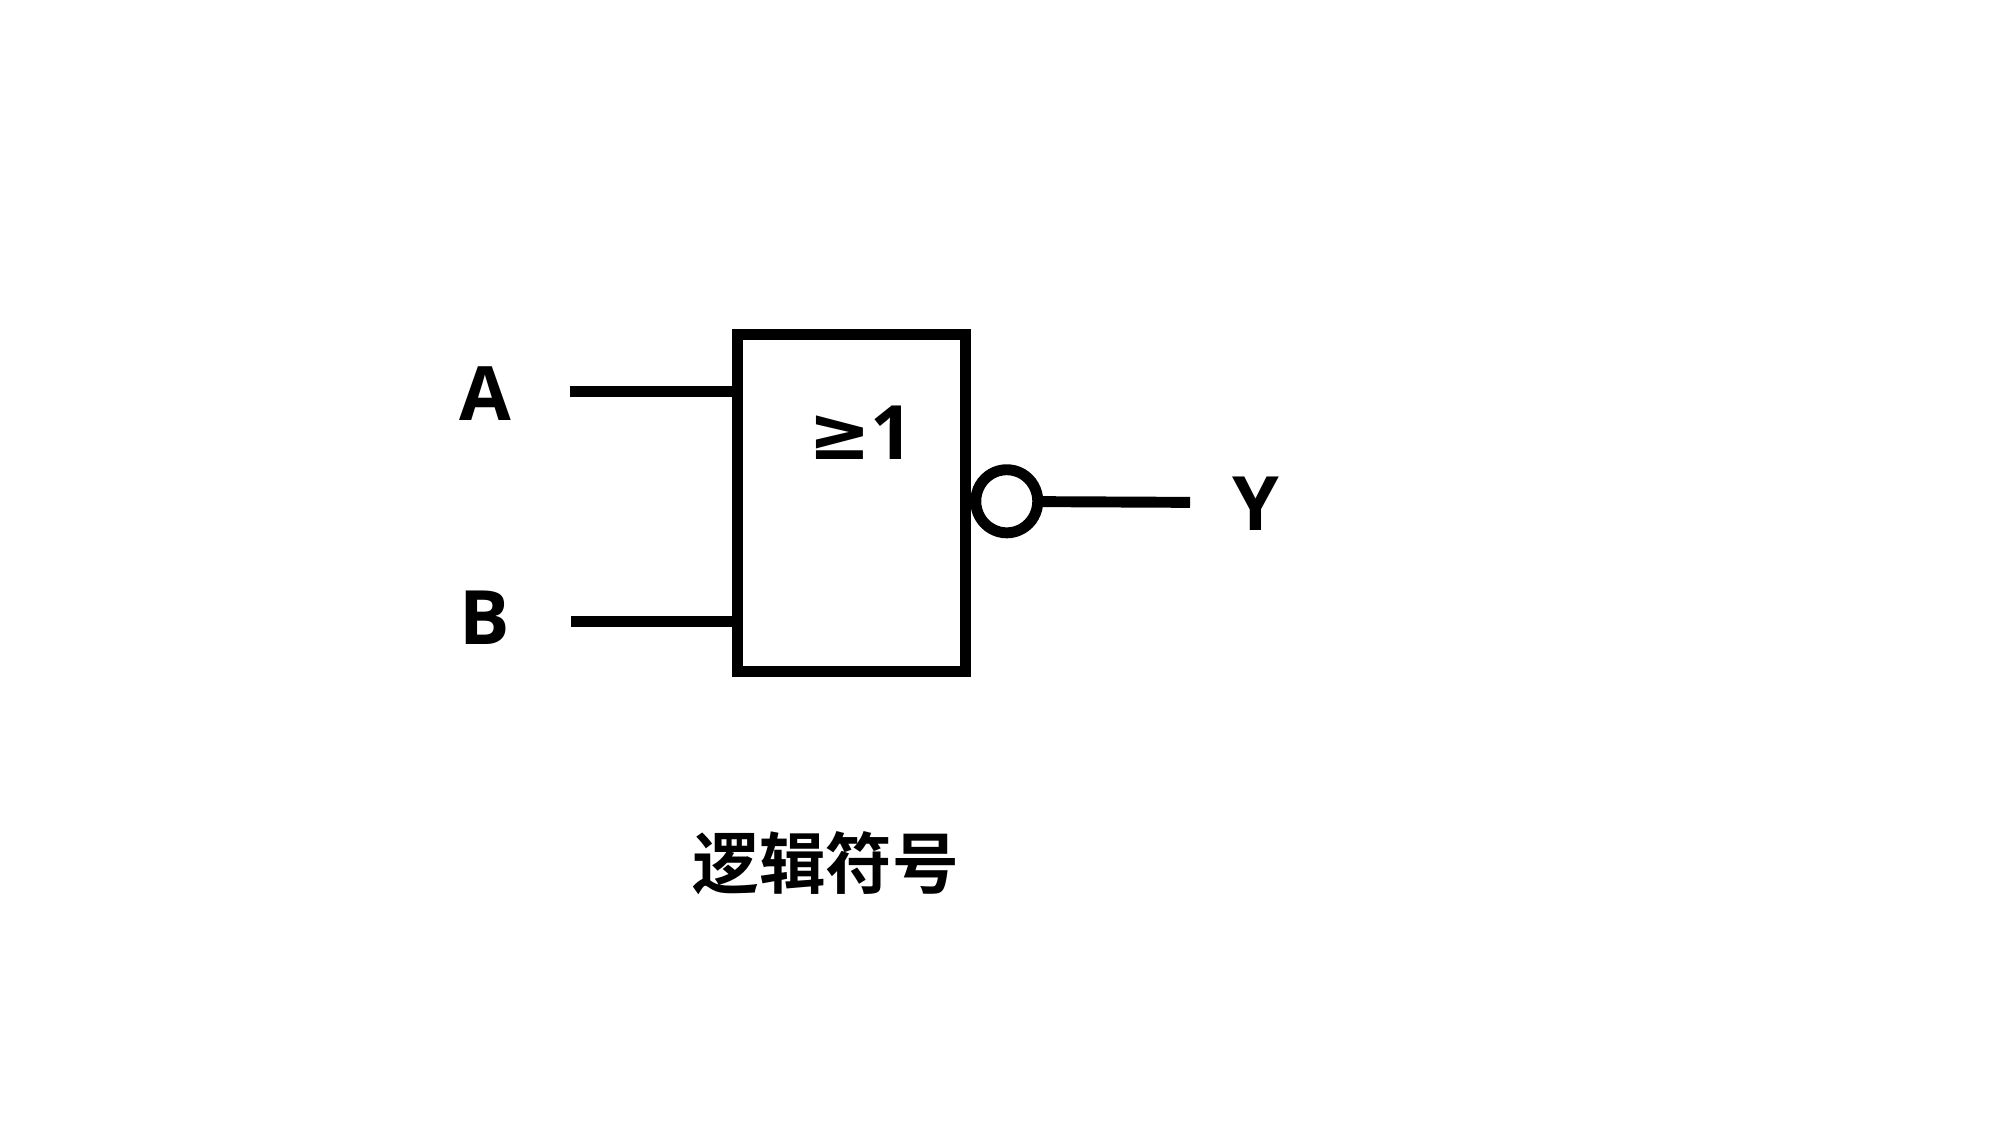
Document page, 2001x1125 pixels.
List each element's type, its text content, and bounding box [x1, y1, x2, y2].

text_box Y [1217, 448, 1294, 553]
text_box [737, 333, 966, 673]
text_box B [444, 562, 525, 668]
text_box ≥1 [793, 376, 929, 482]
text_box 逻辑符号 [677, 814, 975, 910]
text_box [974, 503, 1039, 534]
text_box A [444, 338, 526, 443]
text_box [974, 468, 1039, 501]
